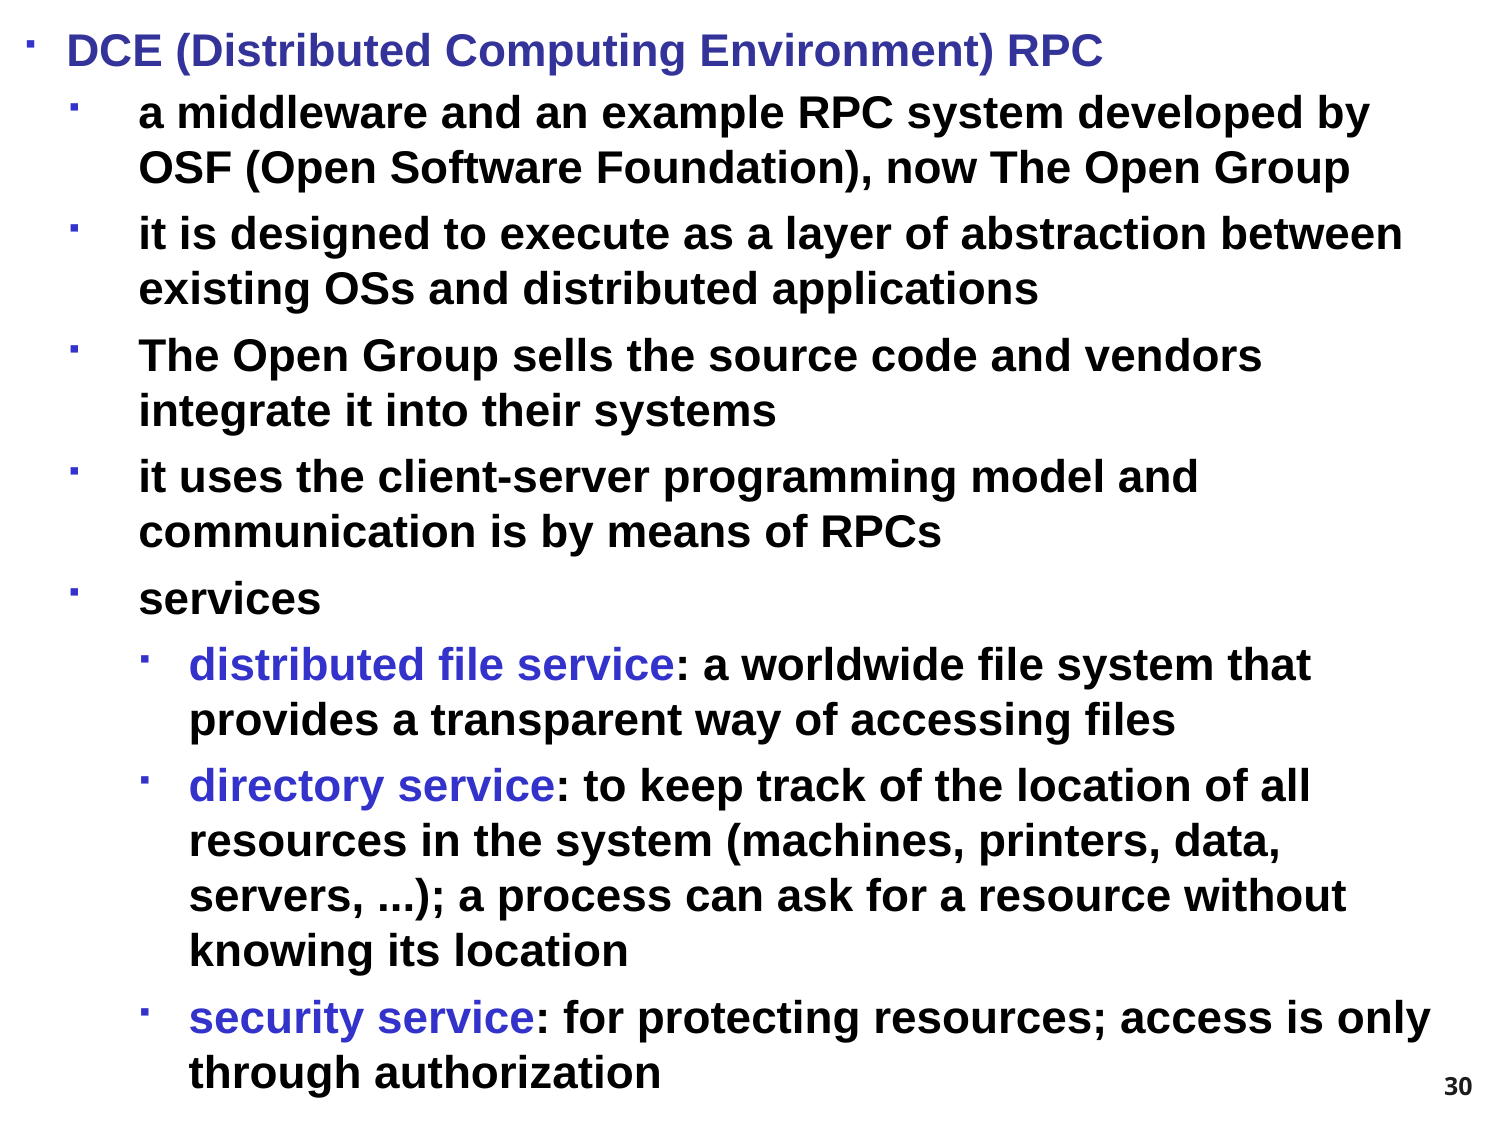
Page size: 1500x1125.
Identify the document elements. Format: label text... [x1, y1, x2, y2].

text_box 30 [1399, 1087, 1488, 1113]
text_box a middleware and an example RPC system developed by OSF (Open Software Foundation), now The Open Group it is designed to execute as a layer of abstraction between existing OSs and distributed applications The Open Group sells the source code and vendors integrate it into their systems it uses the client-server programming model and communication is by means of RPCs services distributed file service: a worldwide file system that provides a transparent way of accessing files directory service: to keep track of the location of all resources in the system (machines, printers, data, servers, ...); a process can ask for a resource without knowing its location security service: for protecting resources; access is only through authorization [12, 74, 1477, 1038]
text_box DCE (Distributed Computing Environment) RPC [10, 12, 1475, 75]
